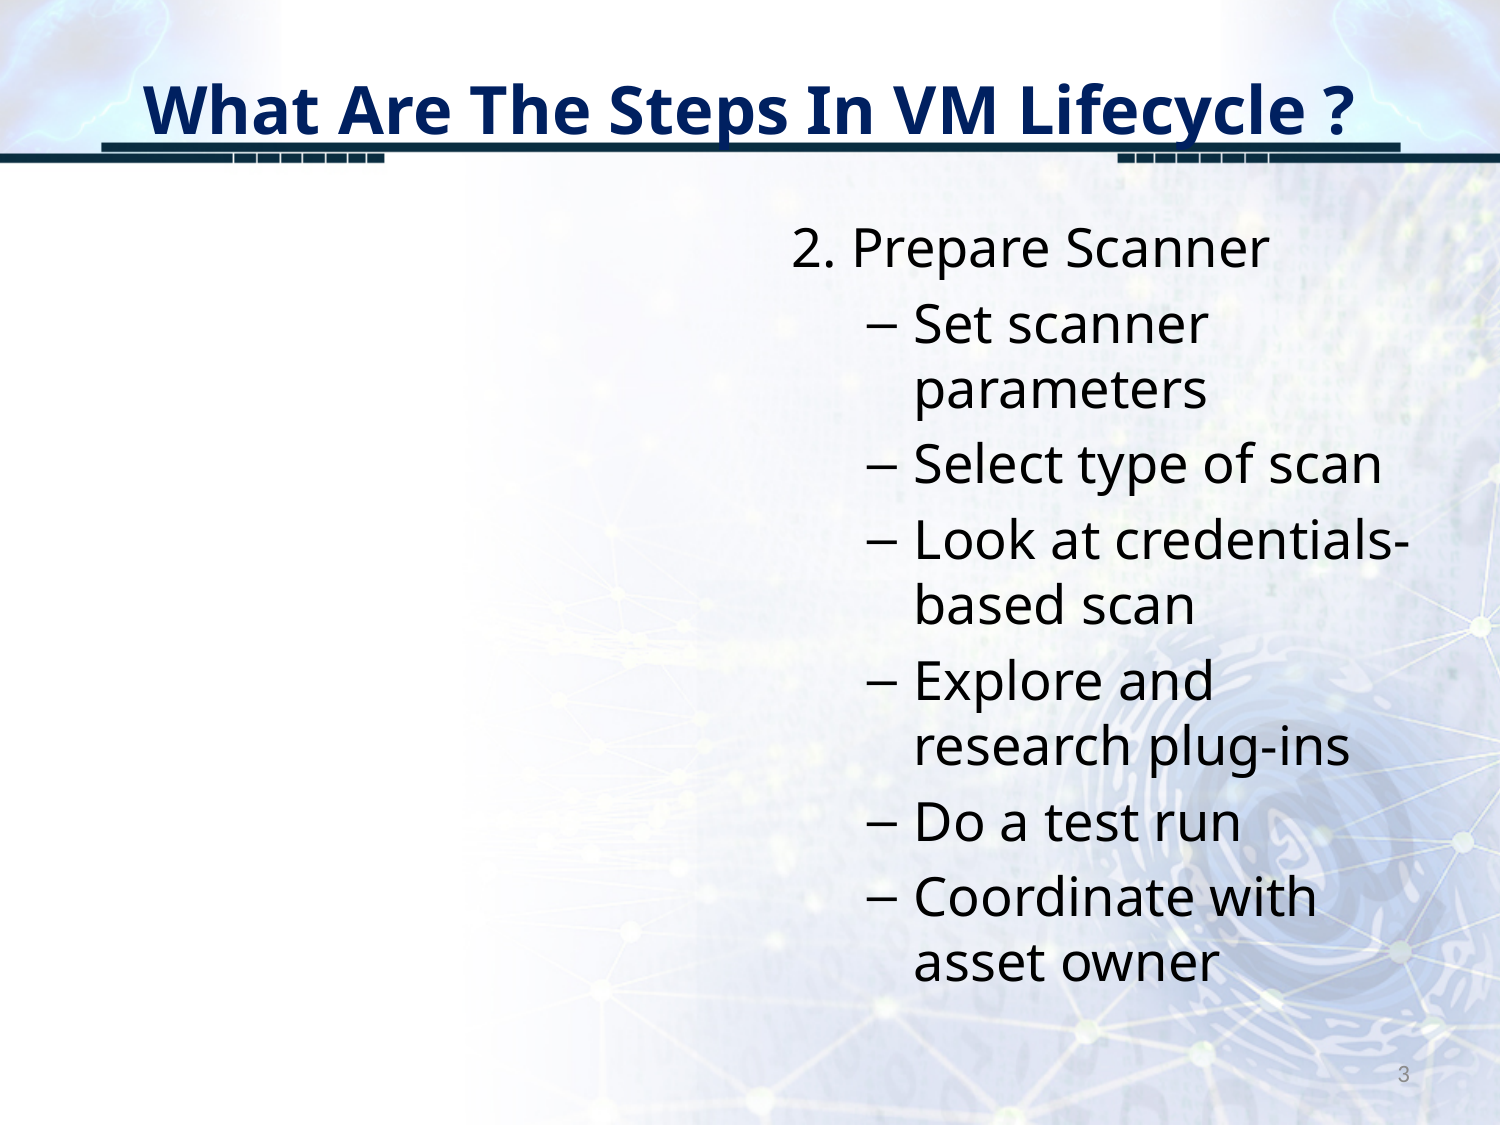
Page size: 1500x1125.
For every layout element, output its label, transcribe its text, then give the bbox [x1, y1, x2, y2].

picture [0, 0, 1500, 1125]
slide_number 3 [1074, 1042, 1425, 1103]
title What Are The Steps In VM Lifecycle ? [75, 34, 1425, 182]
list 2. Prepare Scanner Set scanner parameters Select type of scan Look at credentials-based scan Explore and research plug-ins Do a test run Coordinate with asset owner [776, 205, 1432, 1023]
